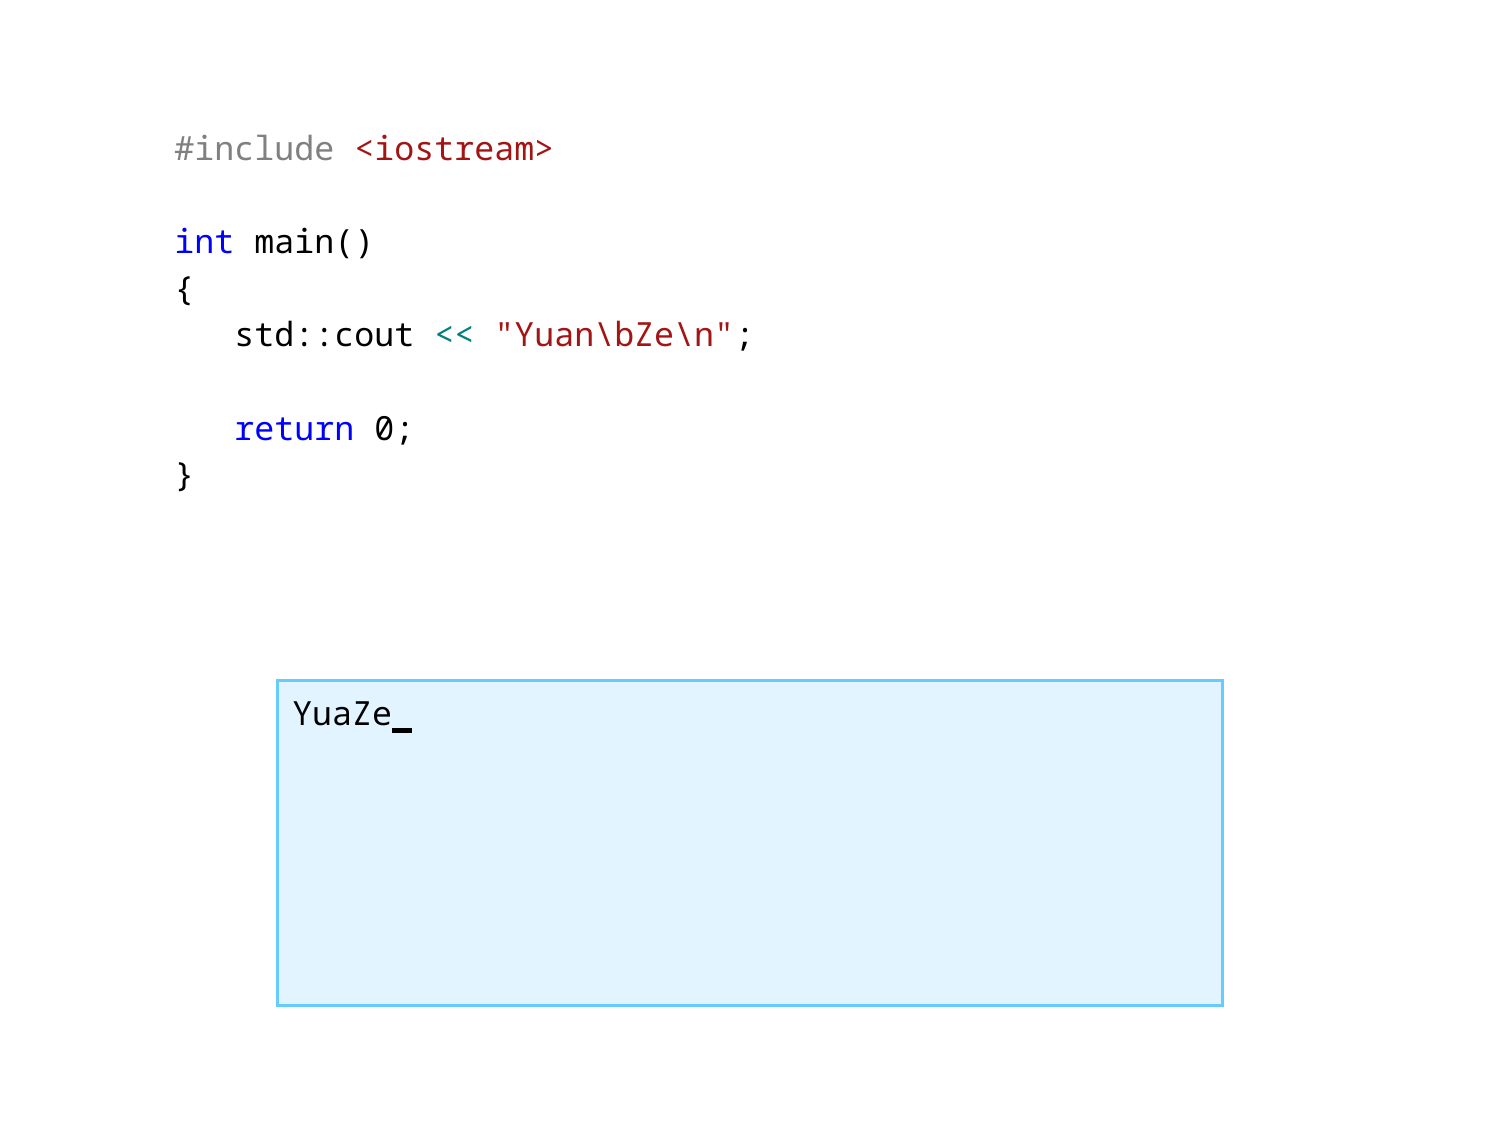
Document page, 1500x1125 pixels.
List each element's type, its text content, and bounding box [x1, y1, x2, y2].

text_box YuaZen _ [277, 680, 1223, 1006]
list #include <iostream> int main() { std::cout << "Yuan\bZe\n"; return 0; } [159, 119, 1341, 504]
